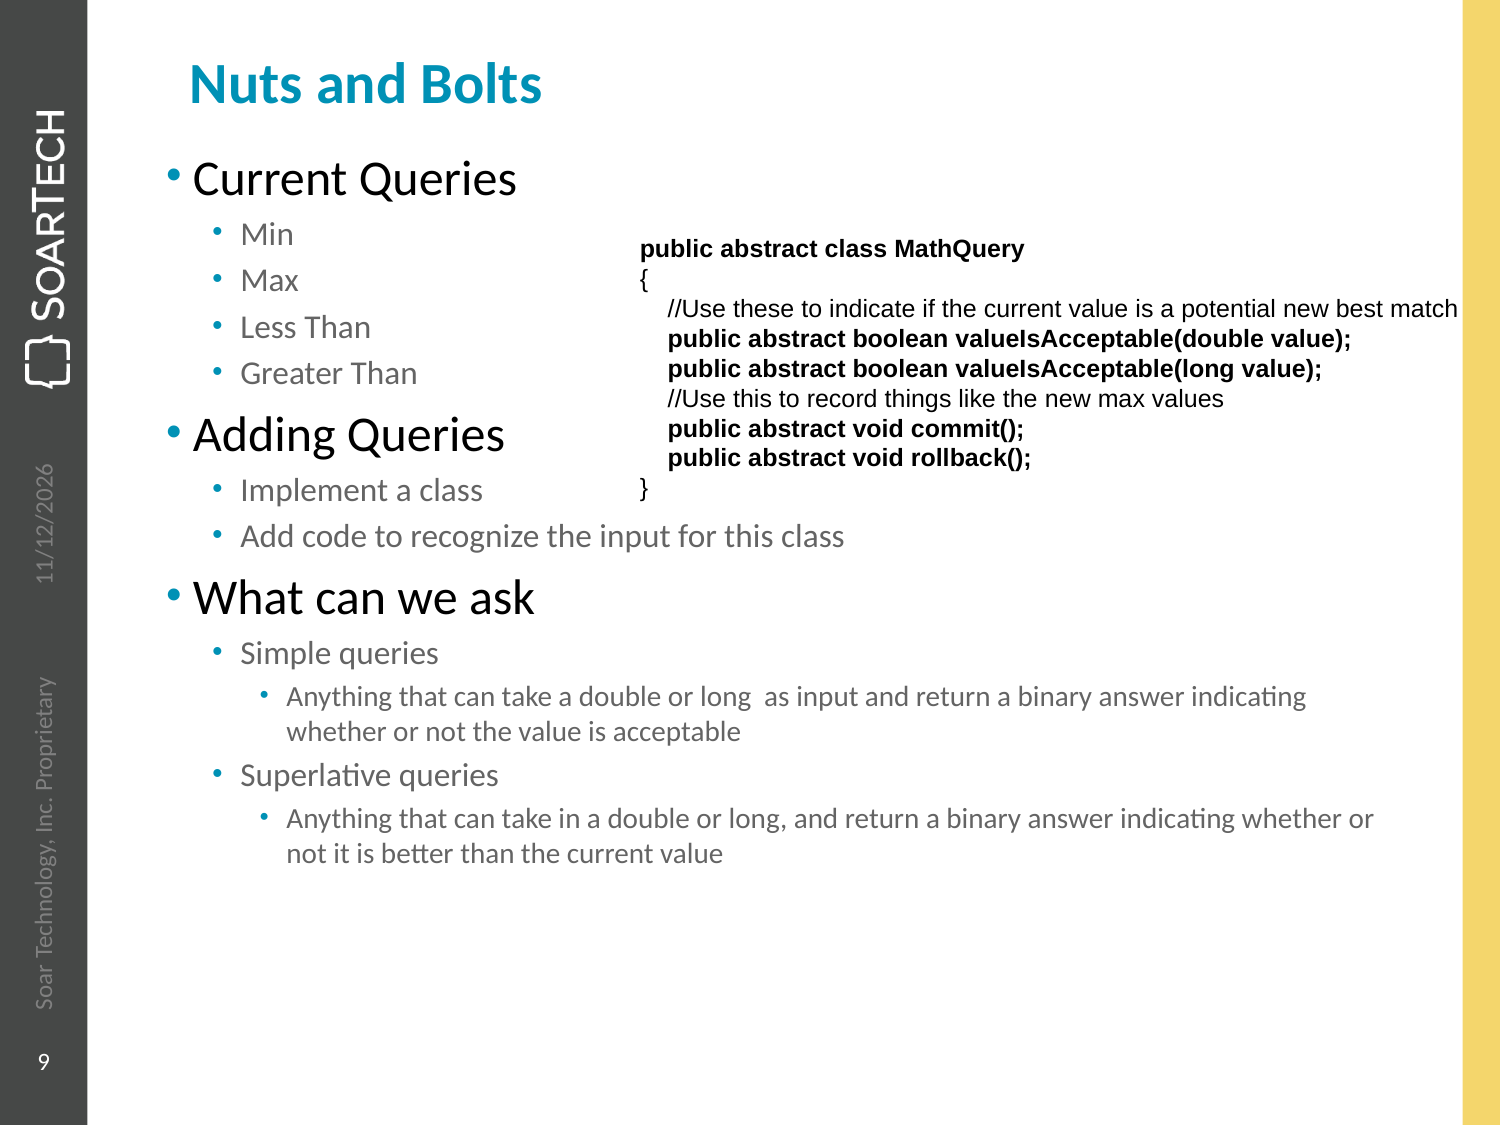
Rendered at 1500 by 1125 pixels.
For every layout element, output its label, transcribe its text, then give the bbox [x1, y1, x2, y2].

slide_number 9 [0, 1037, 88, 1088]
footer Soar Technology, Inc. Proprietary [19, 637, 70, 1026]
text_box Current Queries Min Max Less Than Greater Than Adding Queries Implement a class Add code to recognize the input for this class What can we ask Simple queries Anything that can take a double or long as input and return a binary answer indicating whether or not the value is acceptable Superlative queries Anything that can take in a double or long, and return a binary answer indicating whether or not it is better than the current value [149, 137, 1425, 975]
text_box public abstract class MathQuery { //Use these to indicate if the current value is a potential new best match public abstract boolean valueIsAcceptable(double value); public abstract boolean valueIsAcceptable(long value); //Use this to record things like the new max values public abstract void commit(); public abstract void rollback(); } [624, 224, 1488, 510]
title Nuts and Bolts [174, 37, 1388, 137]
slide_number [19, 448, 71, 612]
picture [25, 111, 70, 389]
